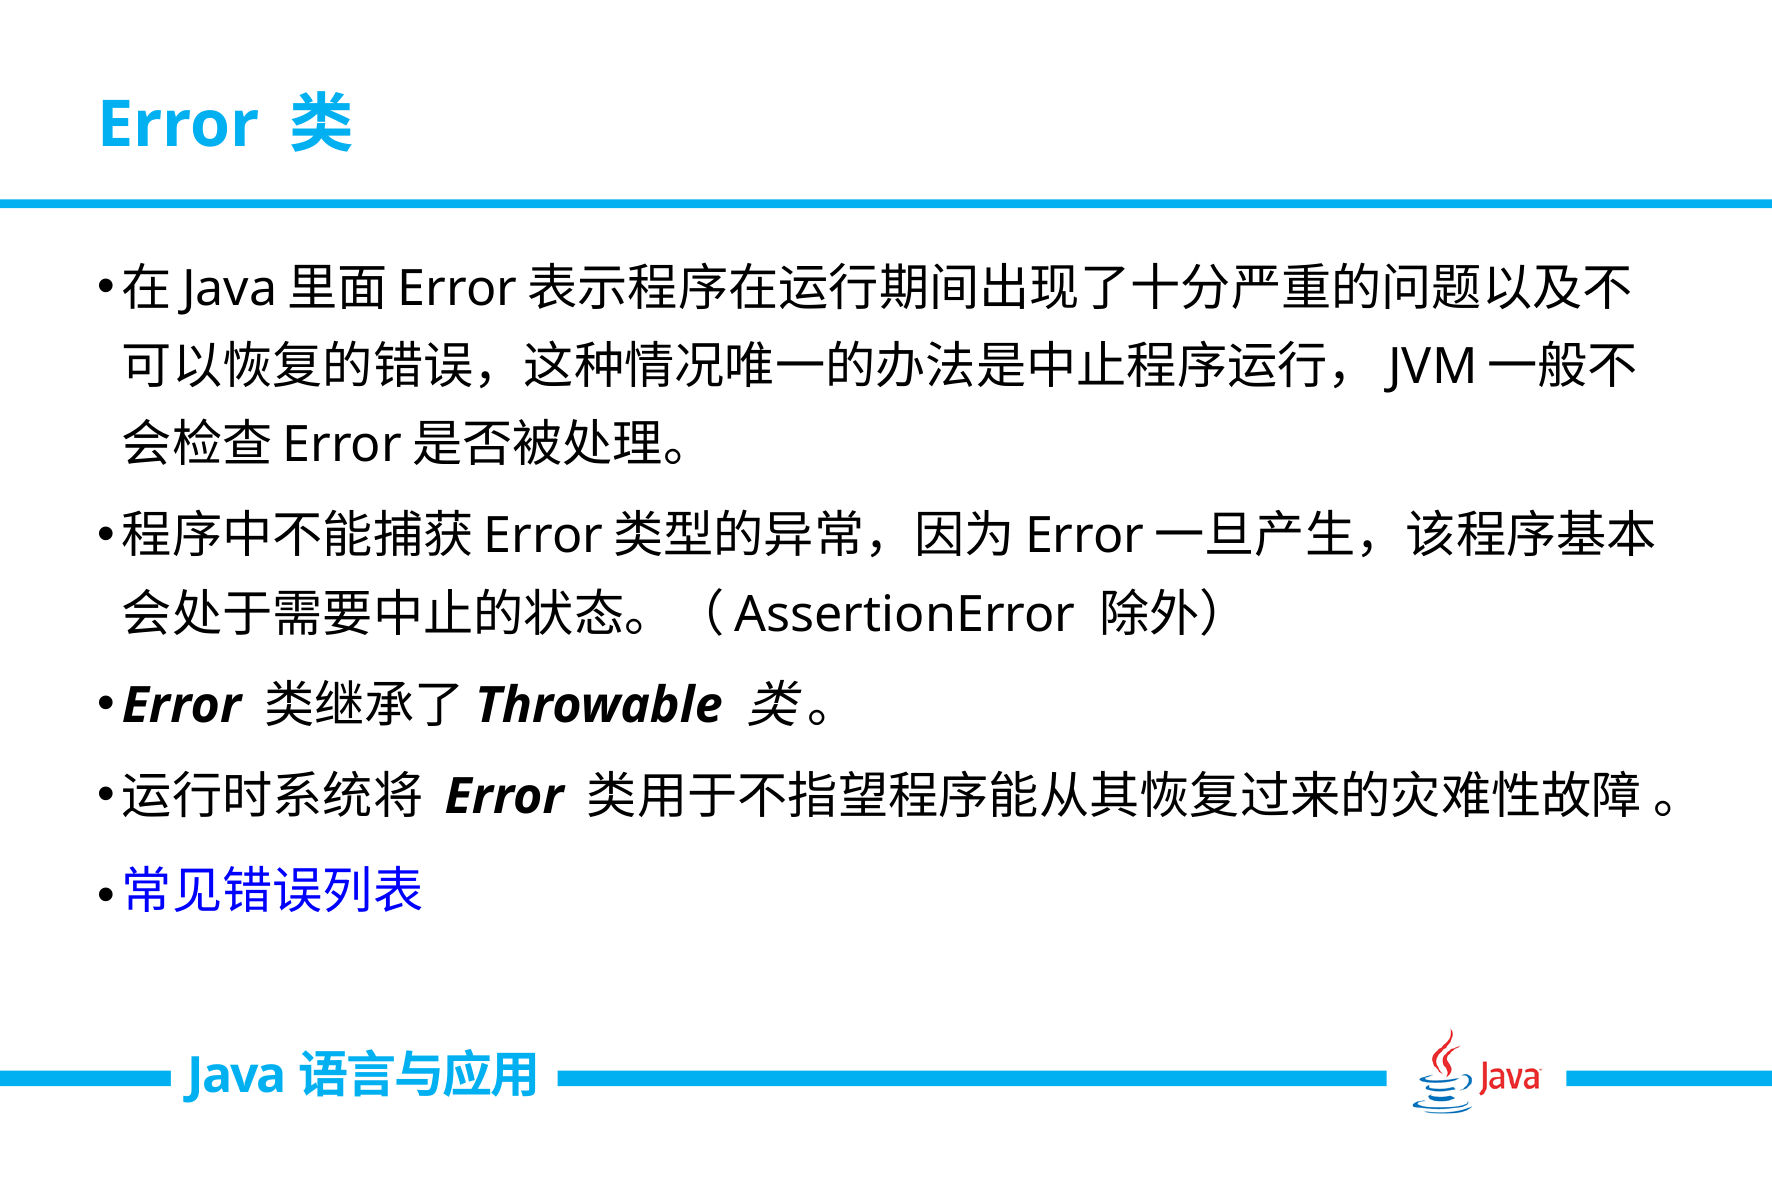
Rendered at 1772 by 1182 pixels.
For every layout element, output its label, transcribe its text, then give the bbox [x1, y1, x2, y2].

slide_number [1269, 1094, 1684, 1158]
picture [1386, 1019, 1567, 1094]
list 在Java里面Error表示程序在运行期间出现了十分严重的问题以及不可以恢复的错误，这种情况唯一的办法是中止程序运行，JVM一般不会检查Error是否被处理。 程序中不能捕获Error类型的异常，因为Error一旦产生，该程序基本会处于需要中止的状态。（AssertionError 除外） Error 类继承了Throwable 类 。 运行时系统将 Error 类用于不指望程序能从其恢复过来的灾难性故障 。 常见错误列表 [80, 228, 1677, 1009]
title Error 类 [80, 73, 1677, 168]
